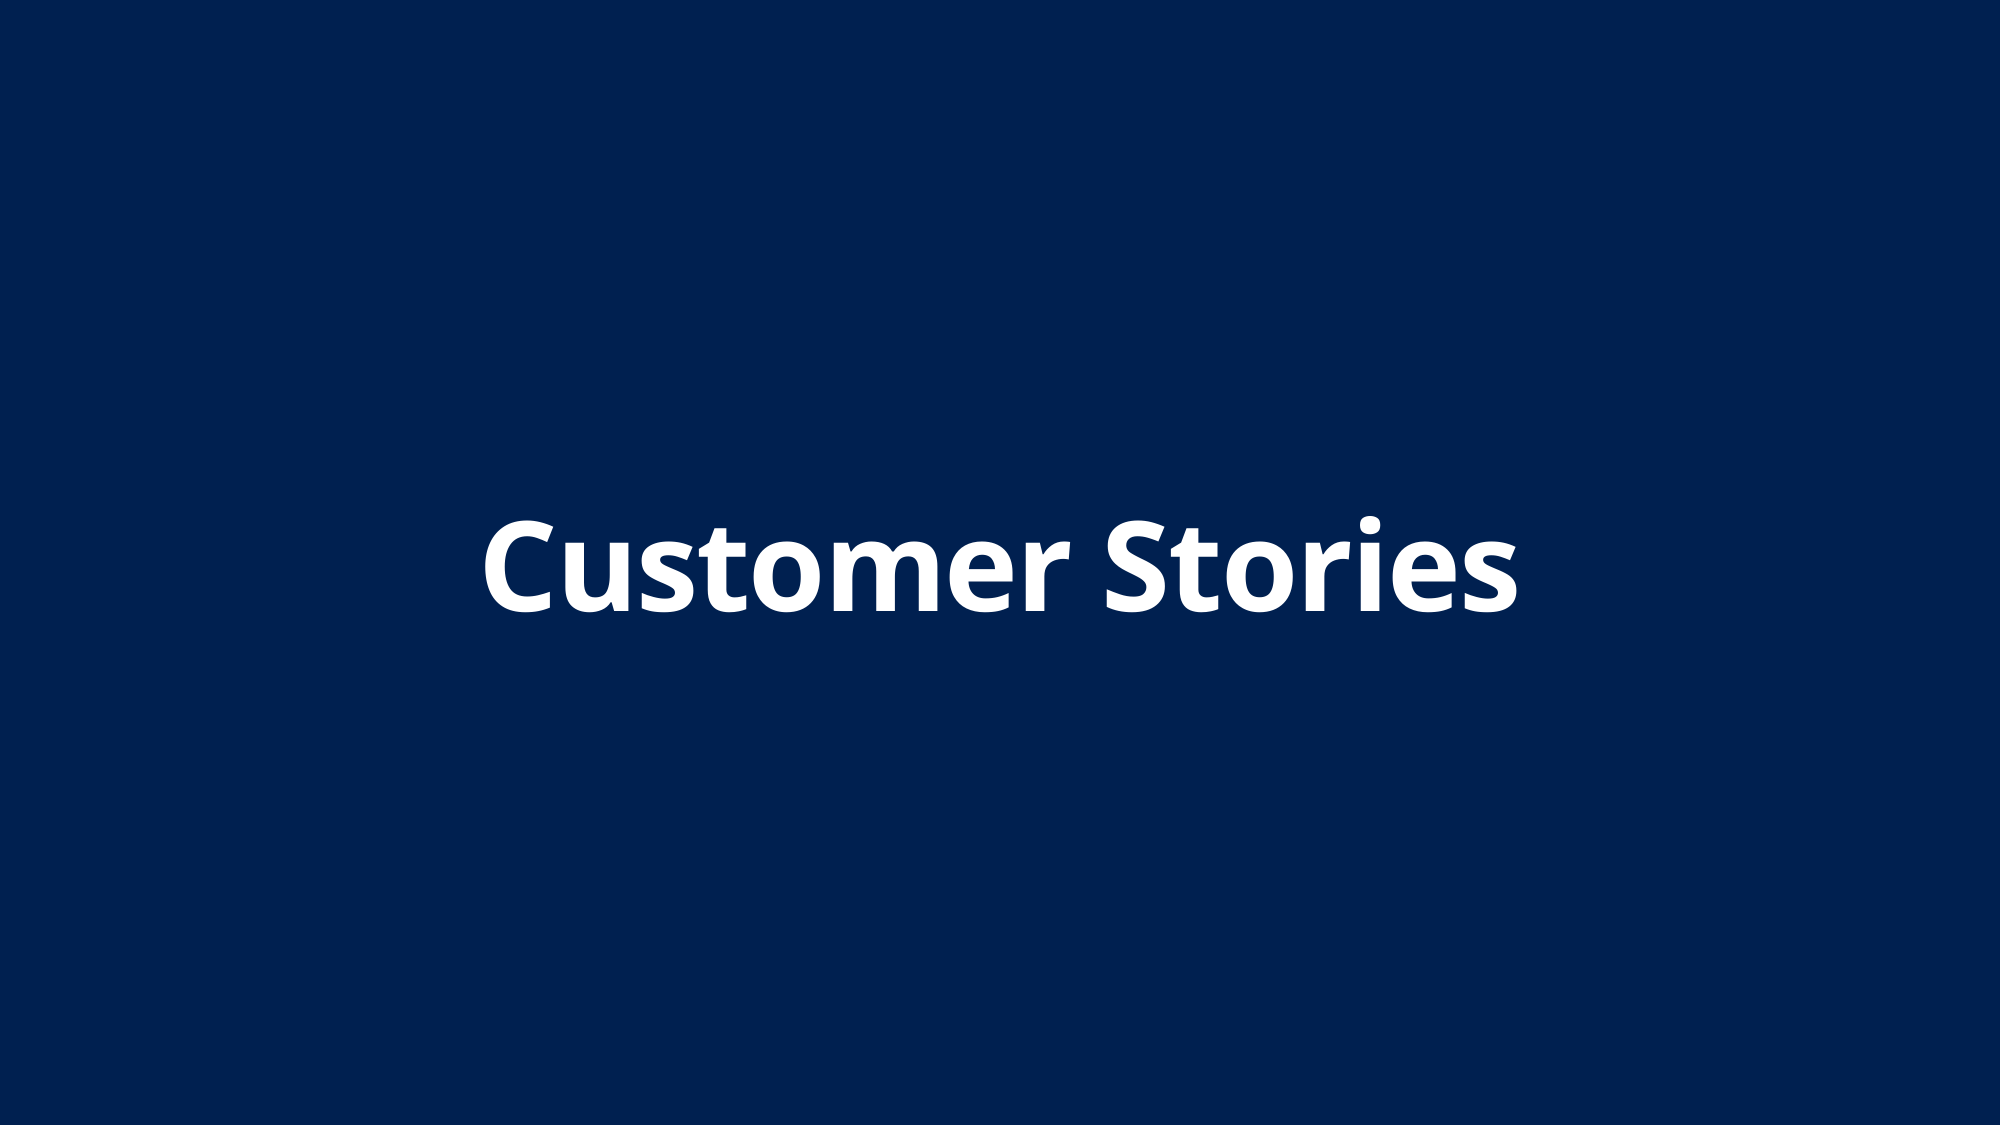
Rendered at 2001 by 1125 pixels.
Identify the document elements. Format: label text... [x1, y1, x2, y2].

title Customer Stories [0, 488, 2000, 637]
